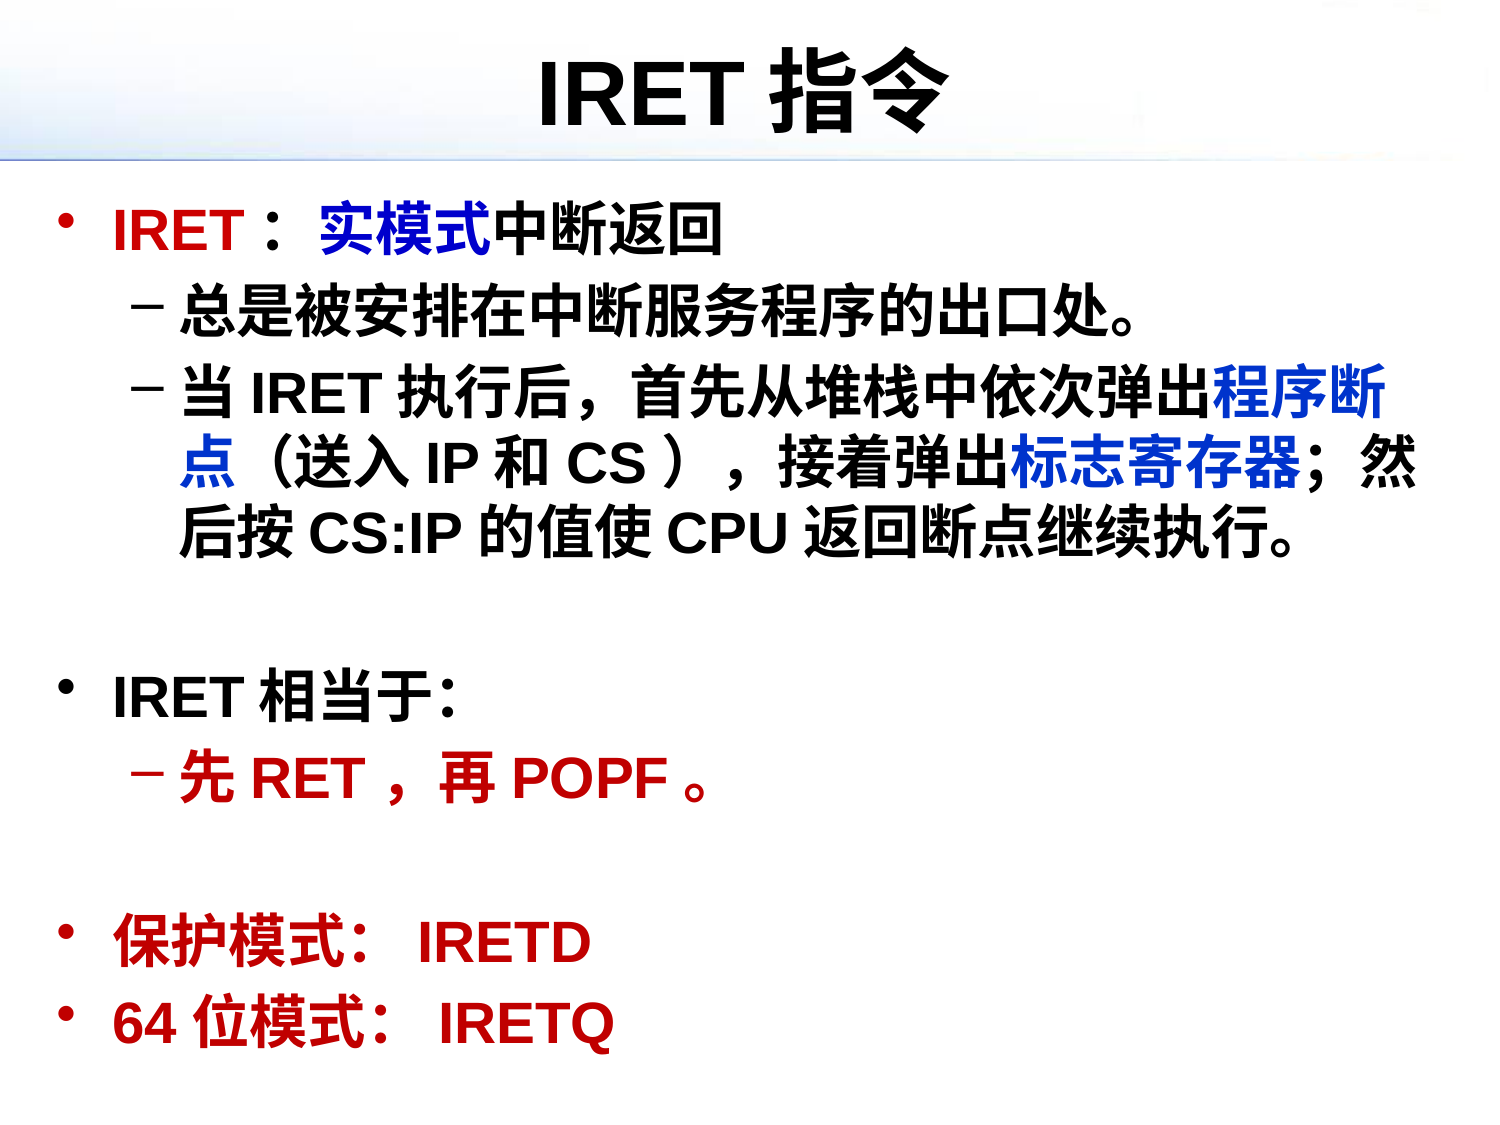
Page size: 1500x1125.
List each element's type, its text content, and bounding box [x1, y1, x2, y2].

title IRET指令 [29, 31, 1459, 147]
picture [0, 0, 1500, 161]
list IRET：实模式中断返回 总是被安排在中断服务程序的出口处。 当IRET执行后，首先从堆栈中依次弹出程序断点（送入IP和CS），接着弹出标志寄存器；然后按CS:IP的值使CPU返回断点继续执行。 IRET相当于： 先RET，再POPF。 保护模式：IRETD 64位模式：IRETQ [41, 184, 1447, 1083]
